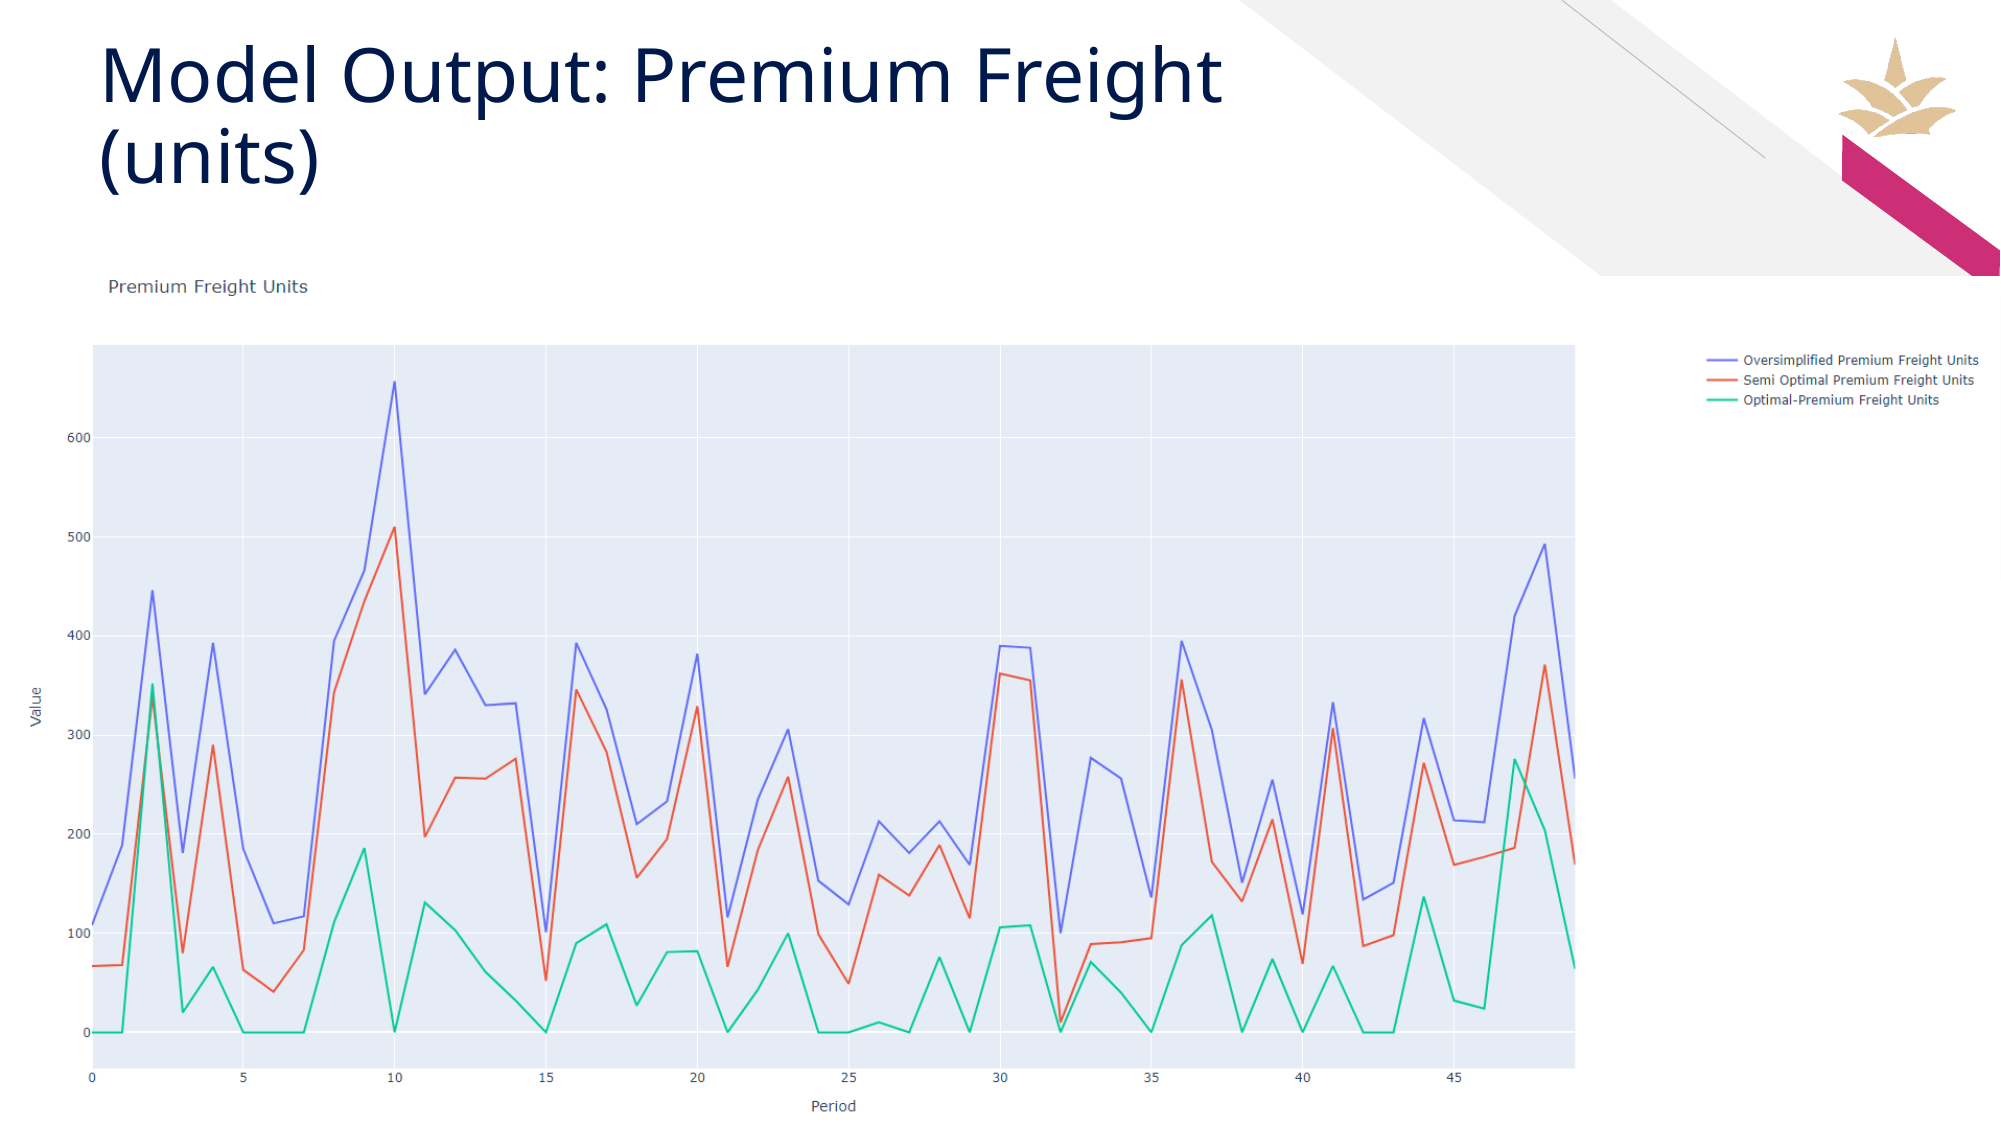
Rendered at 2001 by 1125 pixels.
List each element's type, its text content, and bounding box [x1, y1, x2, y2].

picture [0, 276, 2000, 1125]
title Model Output: Premium Freight (units) [85, 0, 1453, 200]
